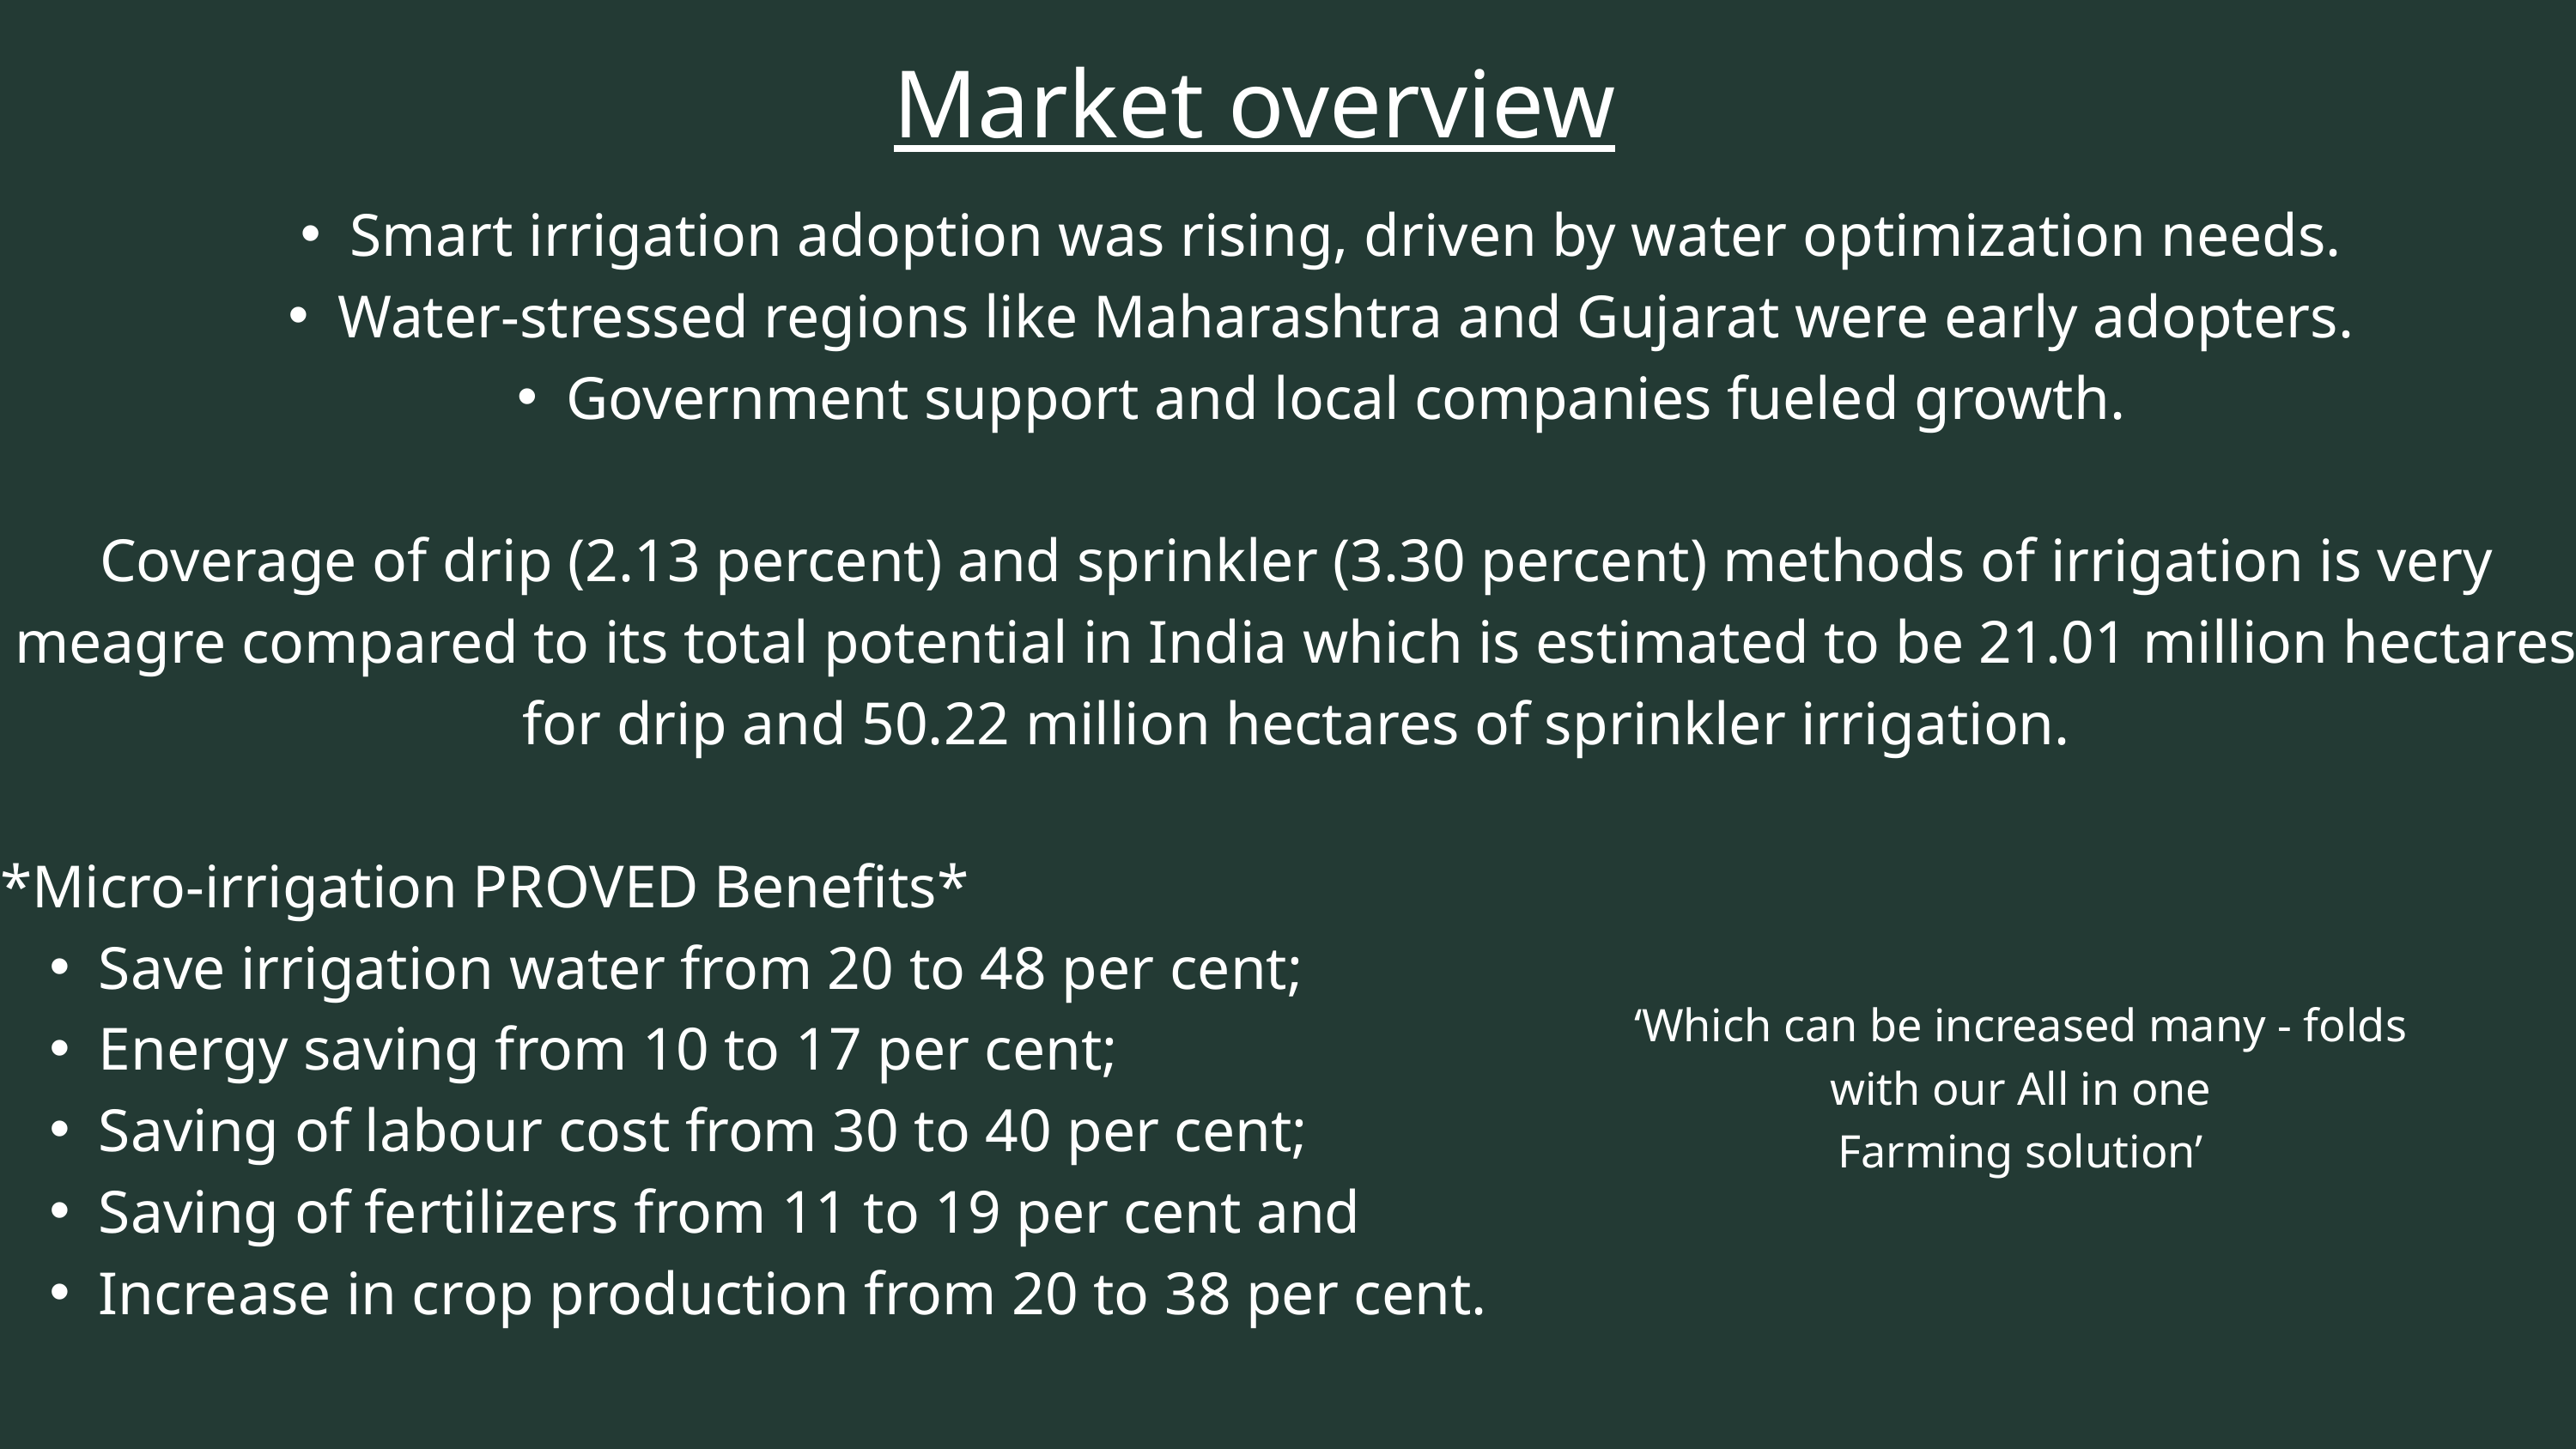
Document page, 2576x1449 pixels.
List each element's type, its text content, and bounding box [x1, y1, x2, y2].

text_box Smart irrigation adoption was rising, driven by water optimization needs. Water-stressed regions like Maharashtra and Gujarat were early adopters. Government support and local companies fueled growth. Coverage of drip (2.13 percent) and sprinkler (3.30 percent) methods of irrigation is very meagre compared to its total potential in India which is estimated to be 21.01 million hectares for drip and 50.22 million hectares of sprinkler irrigation. *Micro-irrigation PROVED Benefits* Save irrigation water from 20 to 48 per cent; Energy saving from 10 to 17 per cent; Saving of labour cost from 30 to 40 per cent; Saving of fertilizers from 11 to 19 per cent and Increase in crop production from 20 to 38 per cent. [0, 105, 2576, 1449]
text_box ‘Which can be increased many - folds with our All in one Farming solution’ [1610, 988, 2432, 1177]
text_box Market overview [750, 26, 1759, 105]
